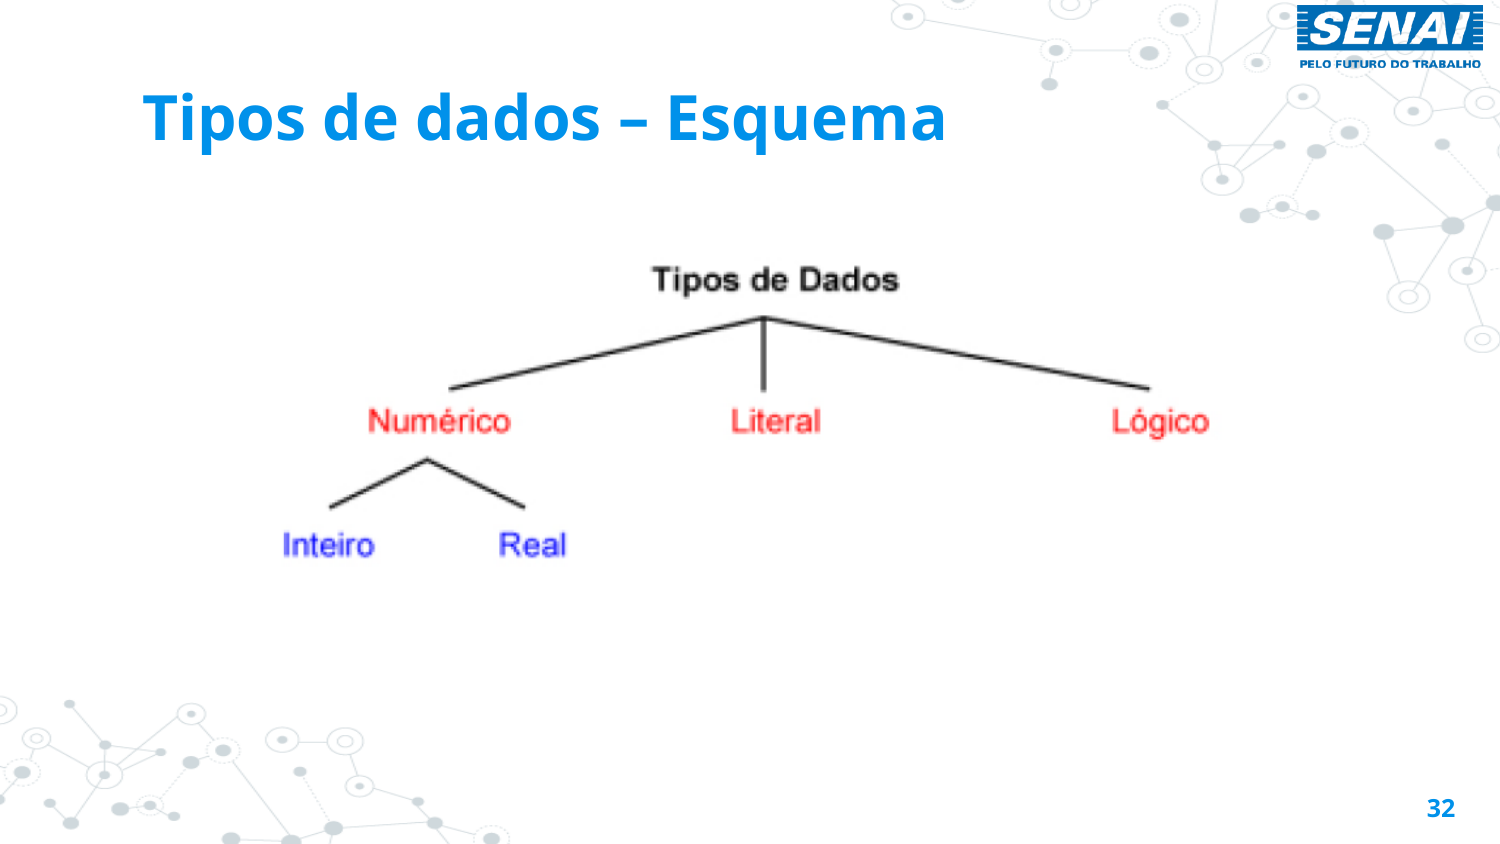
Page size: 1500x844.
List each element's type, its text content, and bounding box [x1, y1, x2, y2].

slide_number 32 [1378, 779, 1469, 844]
picture [0, 0, 1500, 844]
title Tipos de dados – Esquema [128, 50, 1372, 166]
